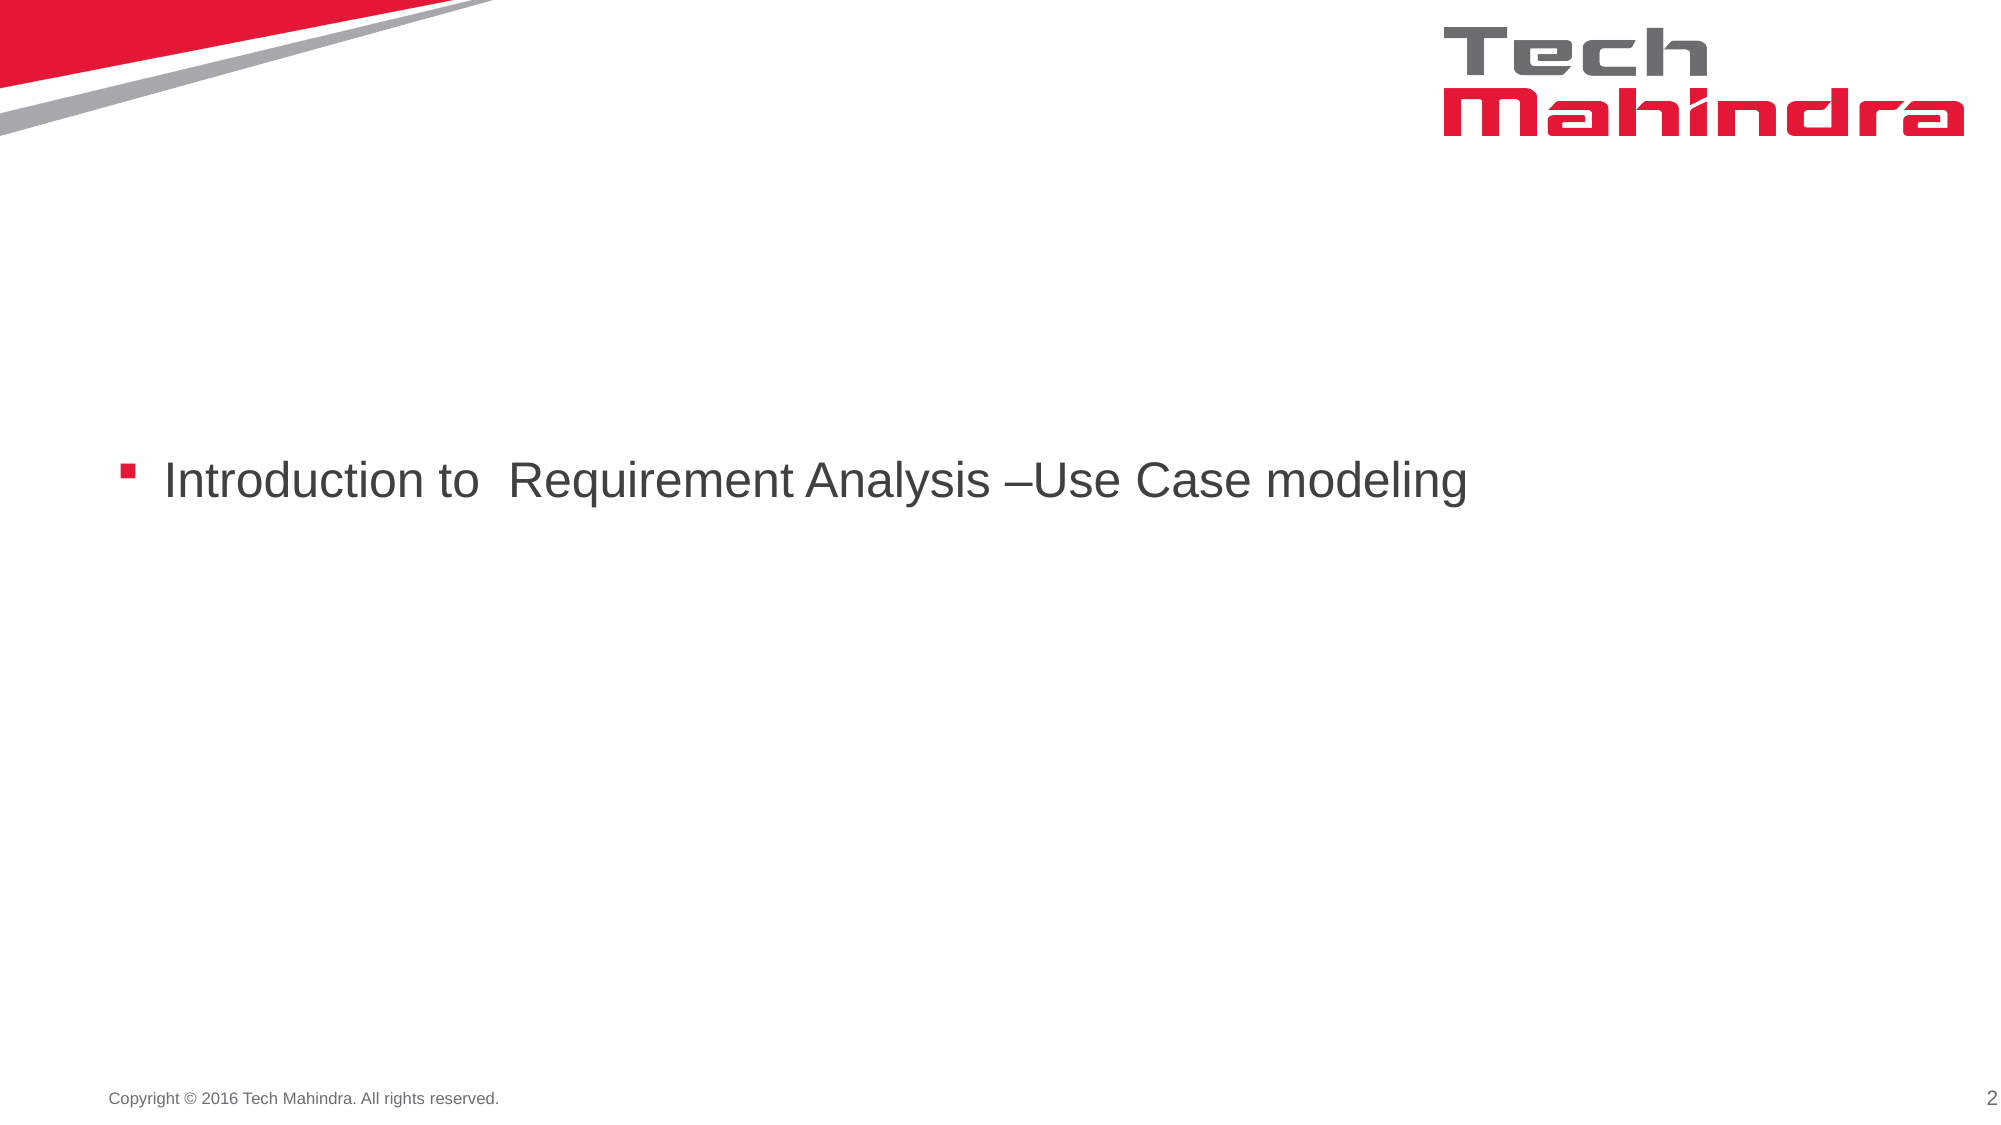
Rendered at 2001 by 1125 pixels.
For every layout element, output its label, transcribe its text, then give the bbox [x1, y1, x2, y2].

list Introduction to Requirement Analysis –Use Case modeling [116, 387, 1986, 509]
picture [0, 0, 497, 136]
picture [1444, 27, 1964, 136]
